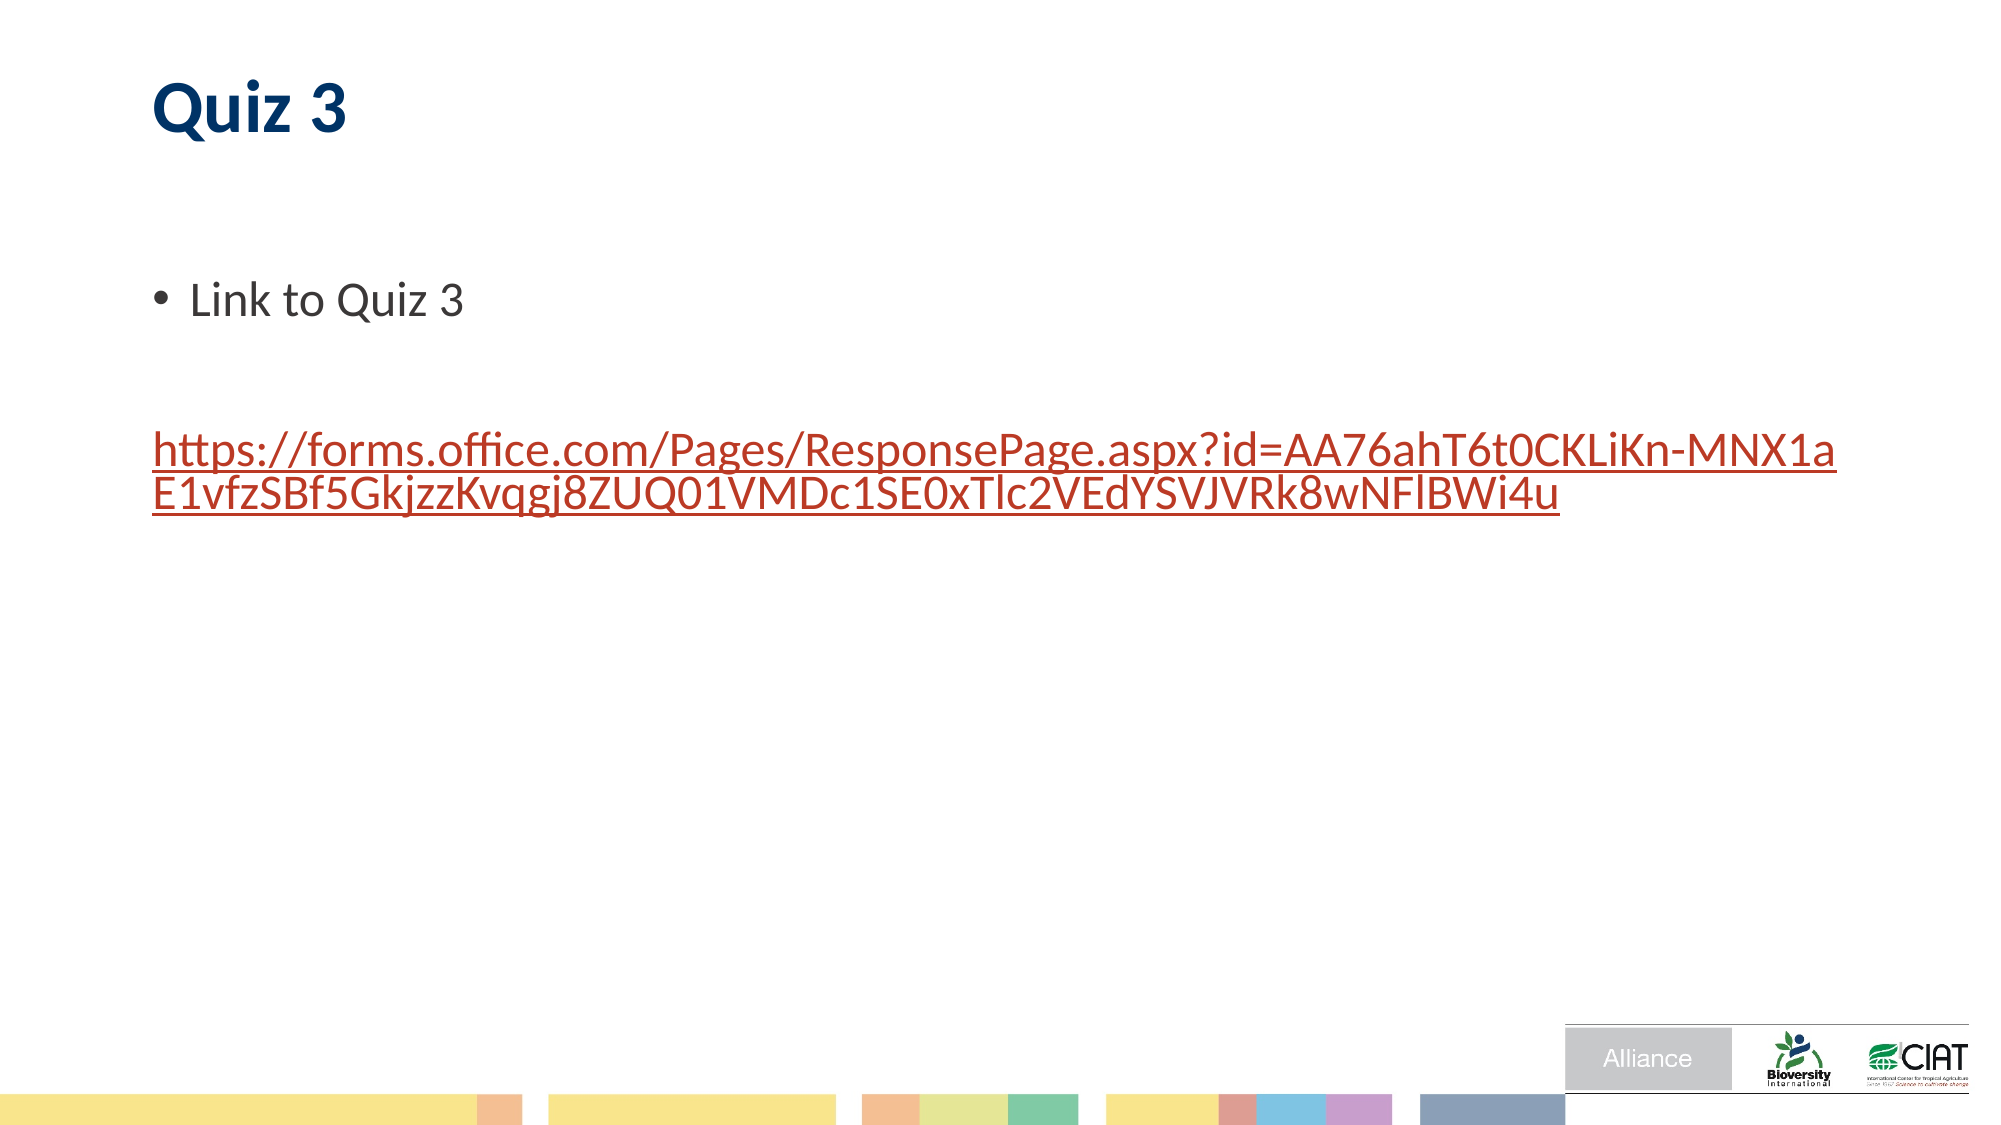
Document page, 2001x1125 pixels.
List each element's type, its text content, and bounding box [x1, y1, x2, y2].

list Link to Quiz 3 https://forms.office.com/Pages/ResponsePage.aspx?id=AA76ahT6t0CKLiKn-MNX1aE1vfzSBf5GkjzzKvqgj8ZUQ01VMDc1SE0xTlc2VEdYSVJVRk8wNFlBWi4u [137, 265, 1863, 980]
title Quiz 3 [137, 59, 1863, 233]
picture [0, 0, 2000, 1125]
